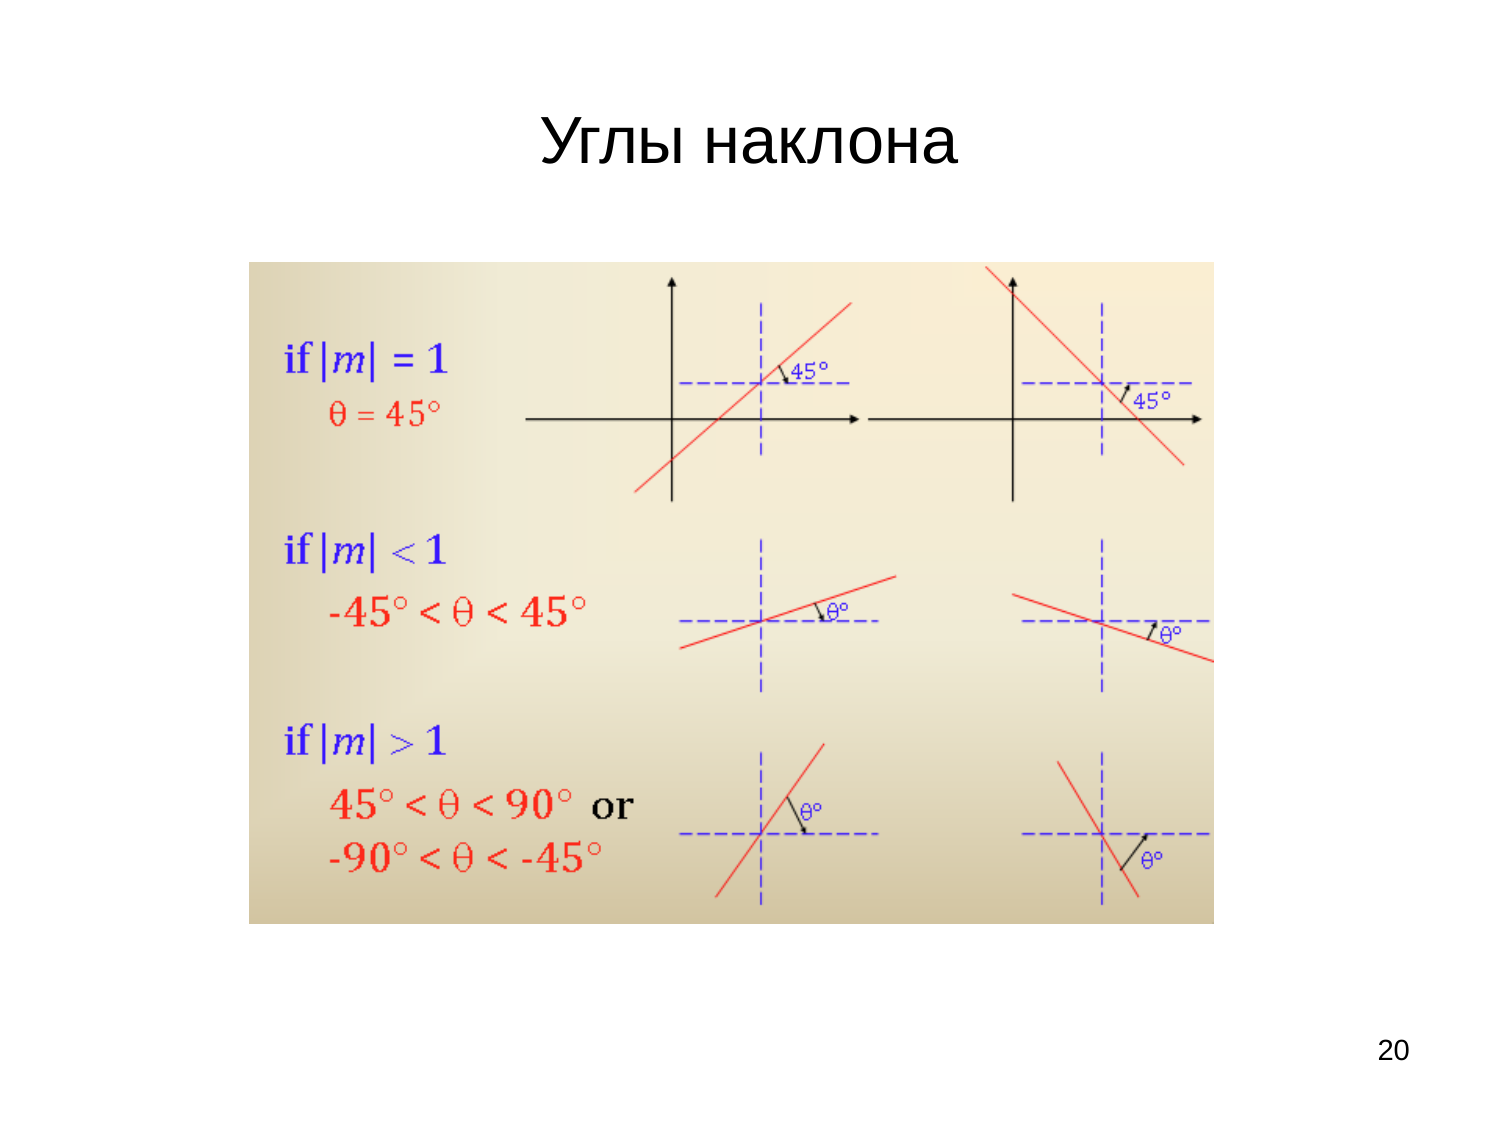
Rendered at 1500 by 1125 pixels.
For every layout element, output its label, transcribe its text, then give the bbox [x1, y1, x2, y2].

picture [249, 262, 1215, 924]
slide_number 20 [1371, 1031, 1417, 1125]
title Углы наклона [537, 94, 964, 260]
